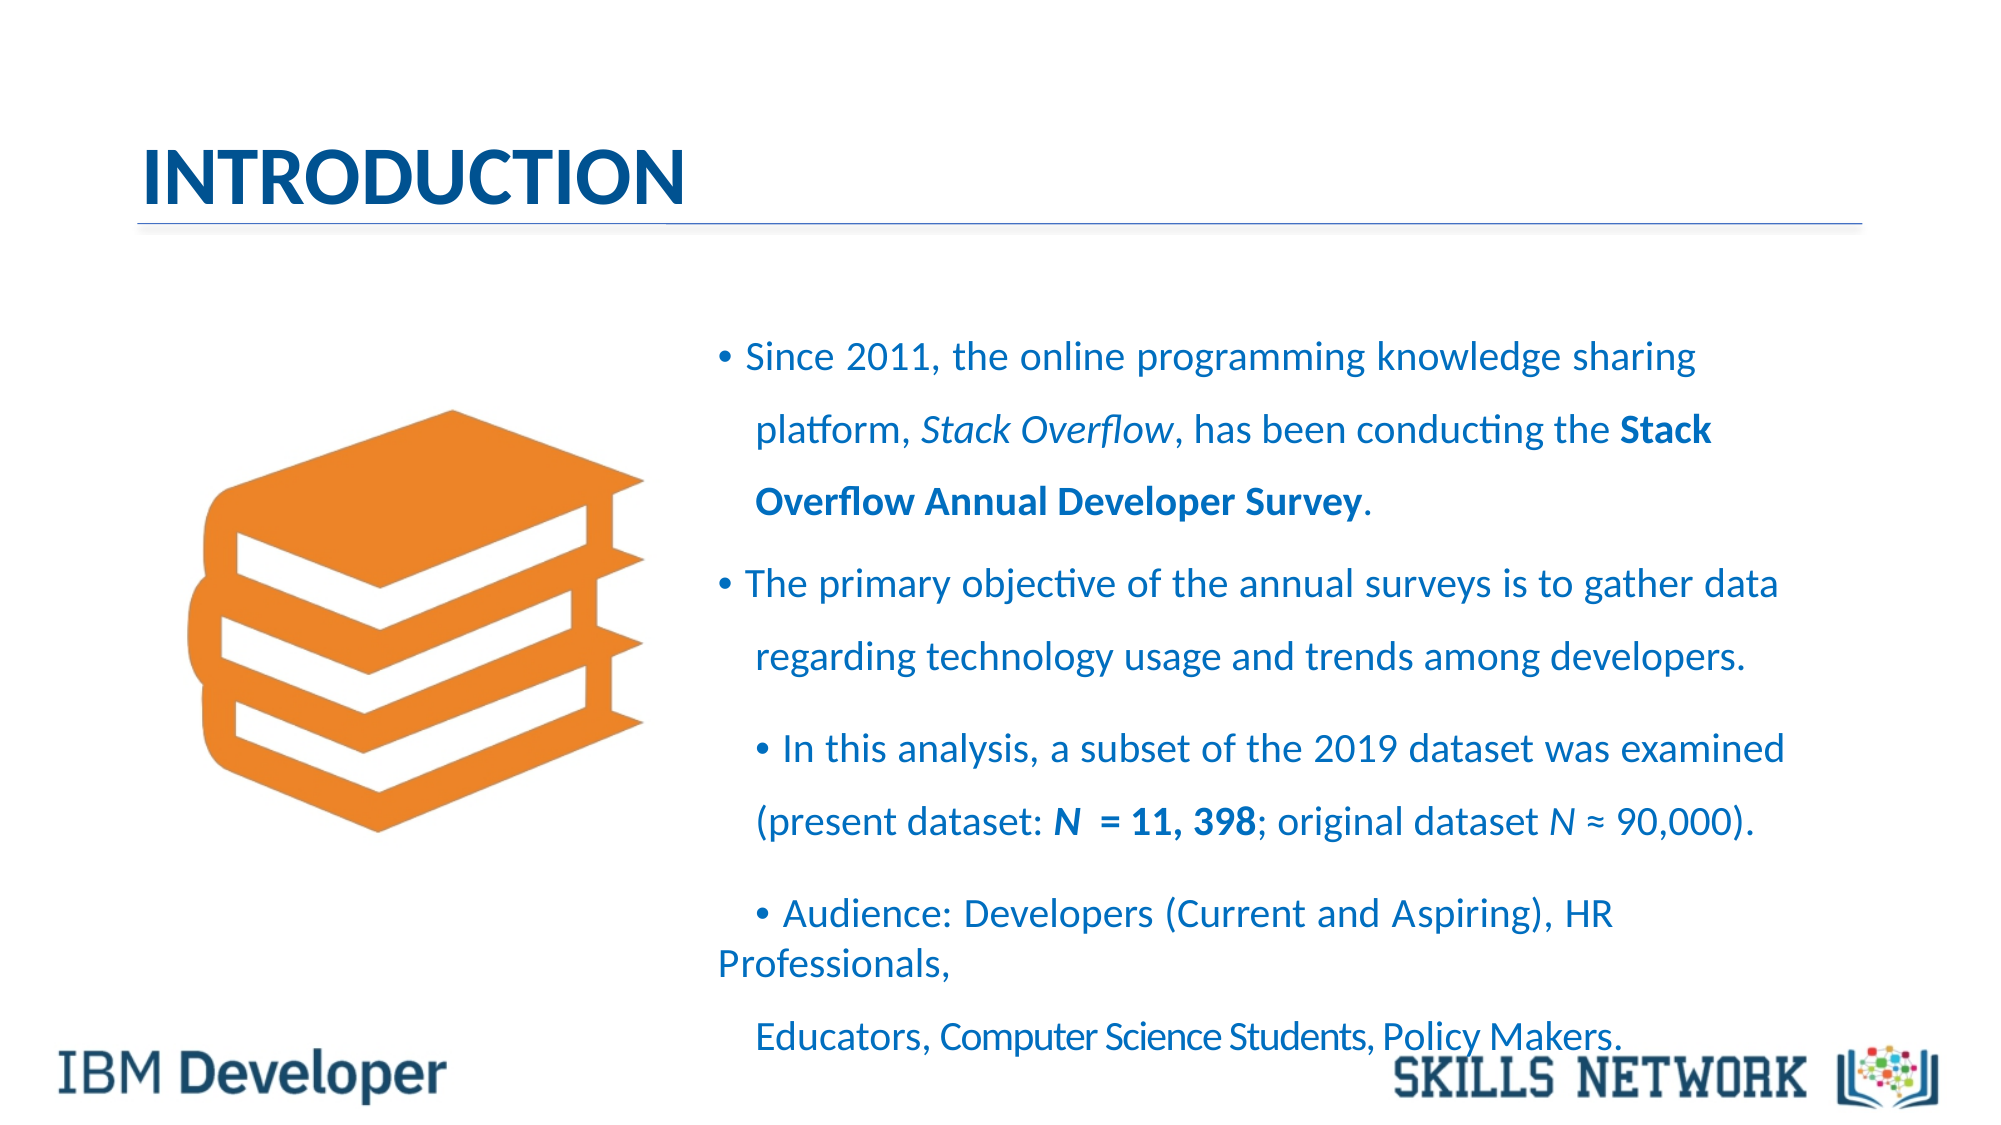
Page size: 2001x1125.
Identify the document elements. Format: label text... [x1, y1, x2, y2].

text_box [137, 221, 1863, 226]
text_box INTRODUCTION [141, 120, 698, 221]
picture [53, 1042, 462, 1109]
picture [161, 367, 668, 874]
picture [1388, 1042, 1947, 1113]
text_box • Since 2011, the online programming knowledge sharing platform, Stack Overflow, has been conducting the Stack Overflow Annual Developer Survey. • The primary objective of the annual surveys is to gather data regarding technology usage and trends among developers. • In this analysis, a subset of the 2019 dataset was examined (present dataset: N = 11, 398; original dataset N ≈ 90,000). • Audience: Developers (Current and Aspiring), HR Professionals, Educators, Computer Science Students, Policy Makers. [717, 306, 1813, 1060]
